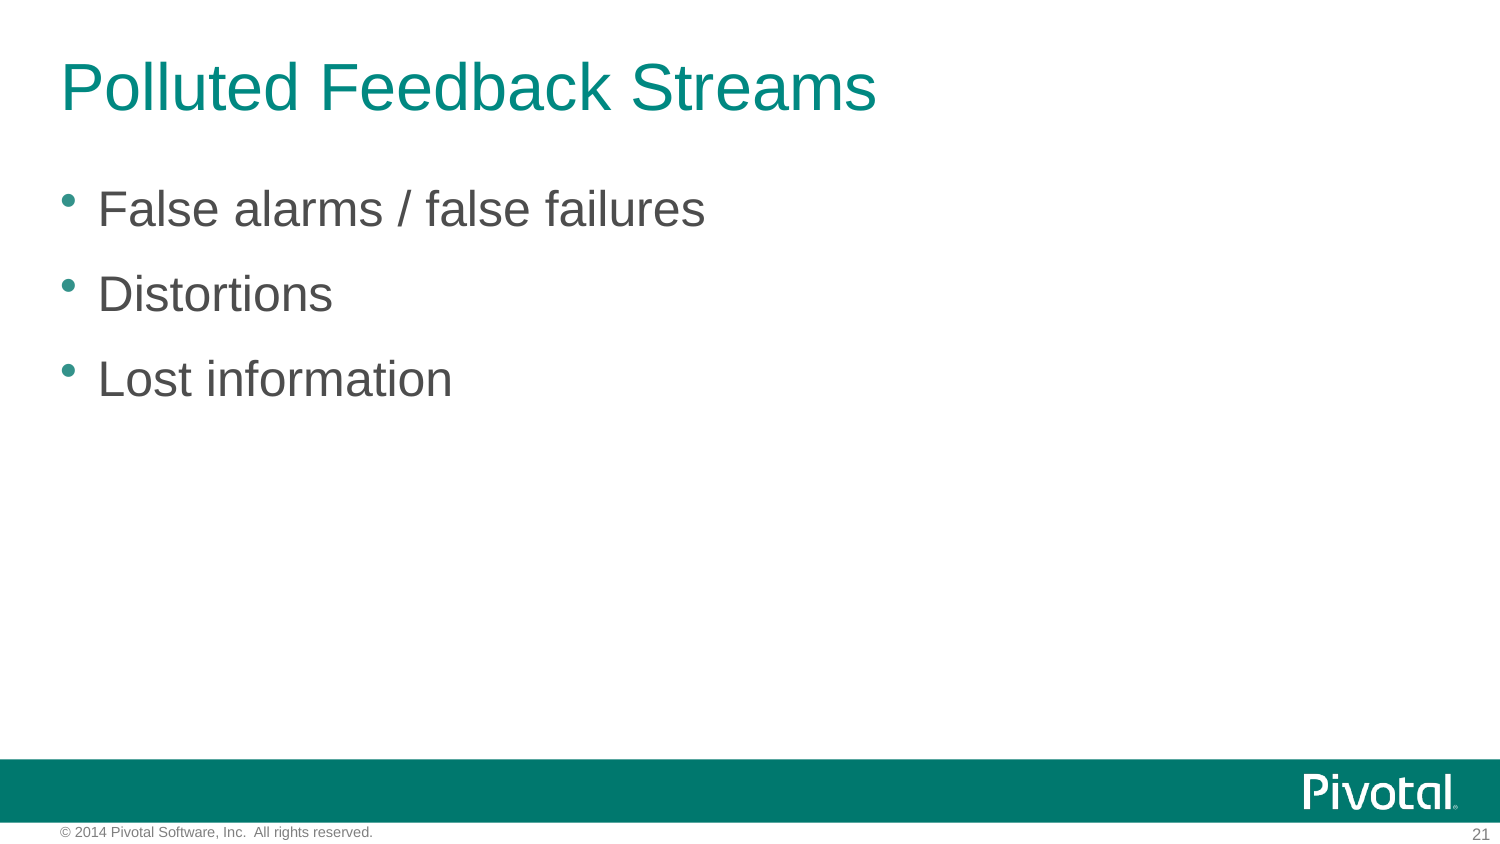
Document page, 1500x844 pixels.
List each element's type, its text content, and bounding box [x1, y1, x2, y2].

list False alarms / false failures Distortions Lost information [60, 176, 1440, 732]
picture [1290, 768, 1463, 815]
title Polluted Feedback Streams [60, 53, 1440, 129]
